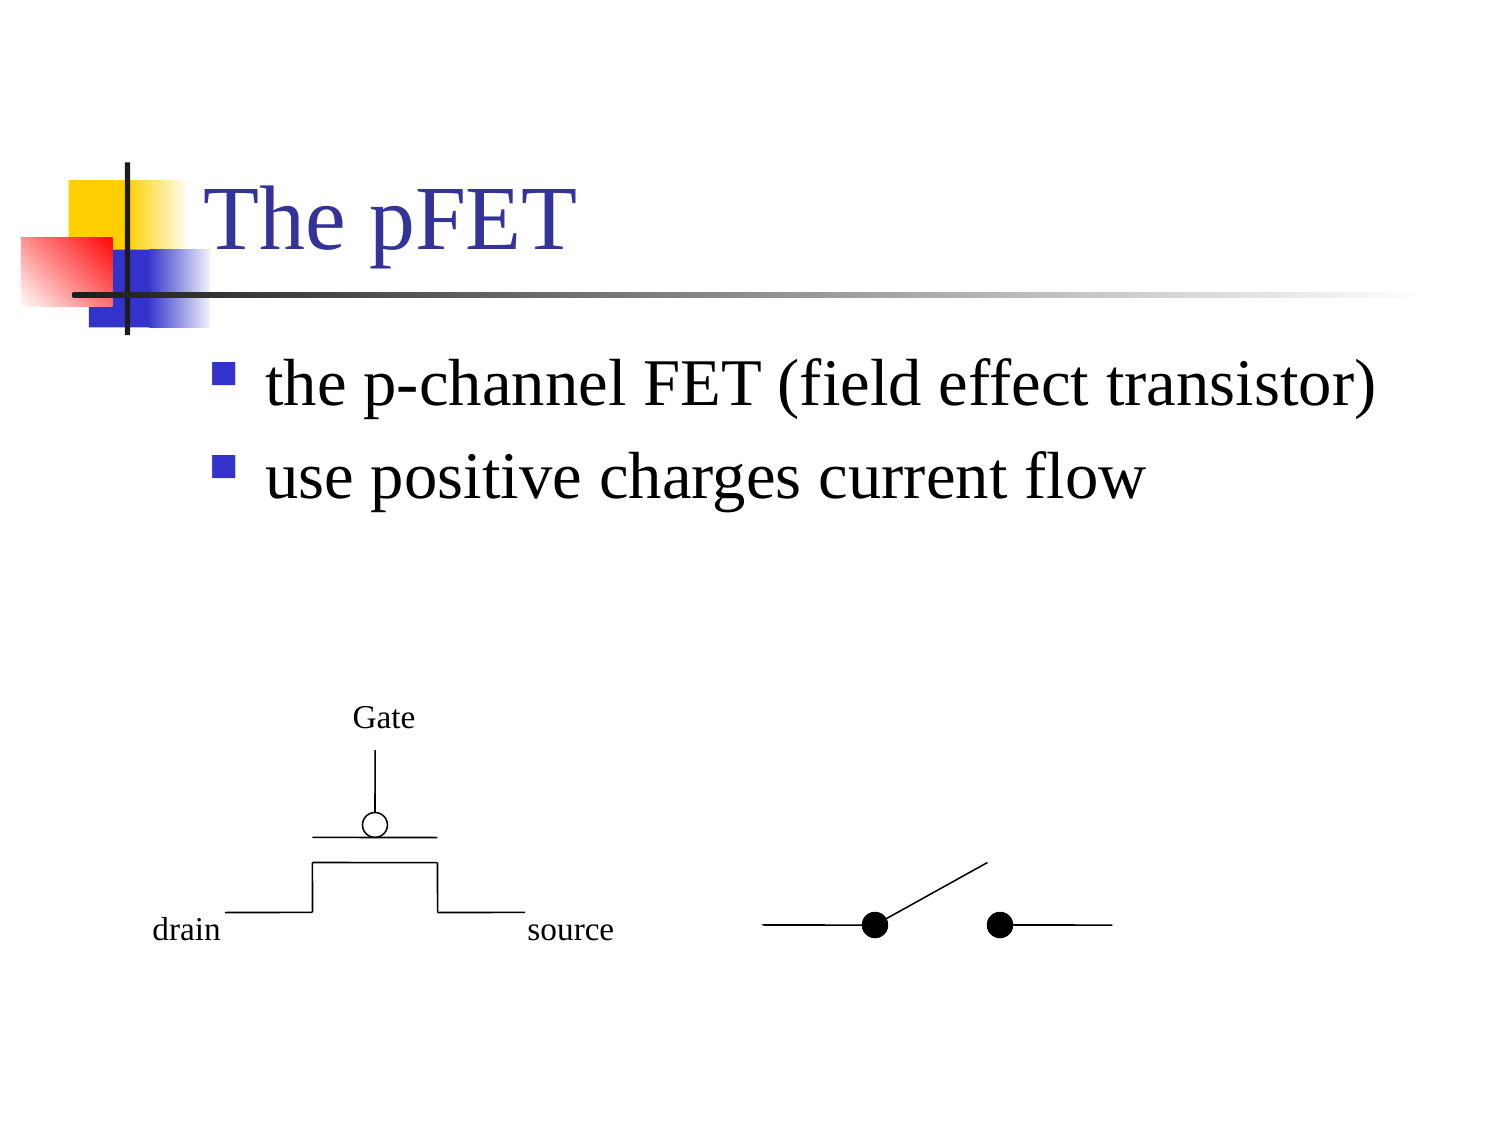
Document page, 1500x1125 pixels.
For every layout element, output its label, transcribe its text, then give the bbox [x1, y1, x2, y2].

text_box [762, 862, 1113, 938]
list the p-channel FET (field effect transistor) use positive charges current flow [193, 331, 1469, 600]
title The pFET [188, 35, 1468, 275]
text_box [137, 687, 630, 956]
